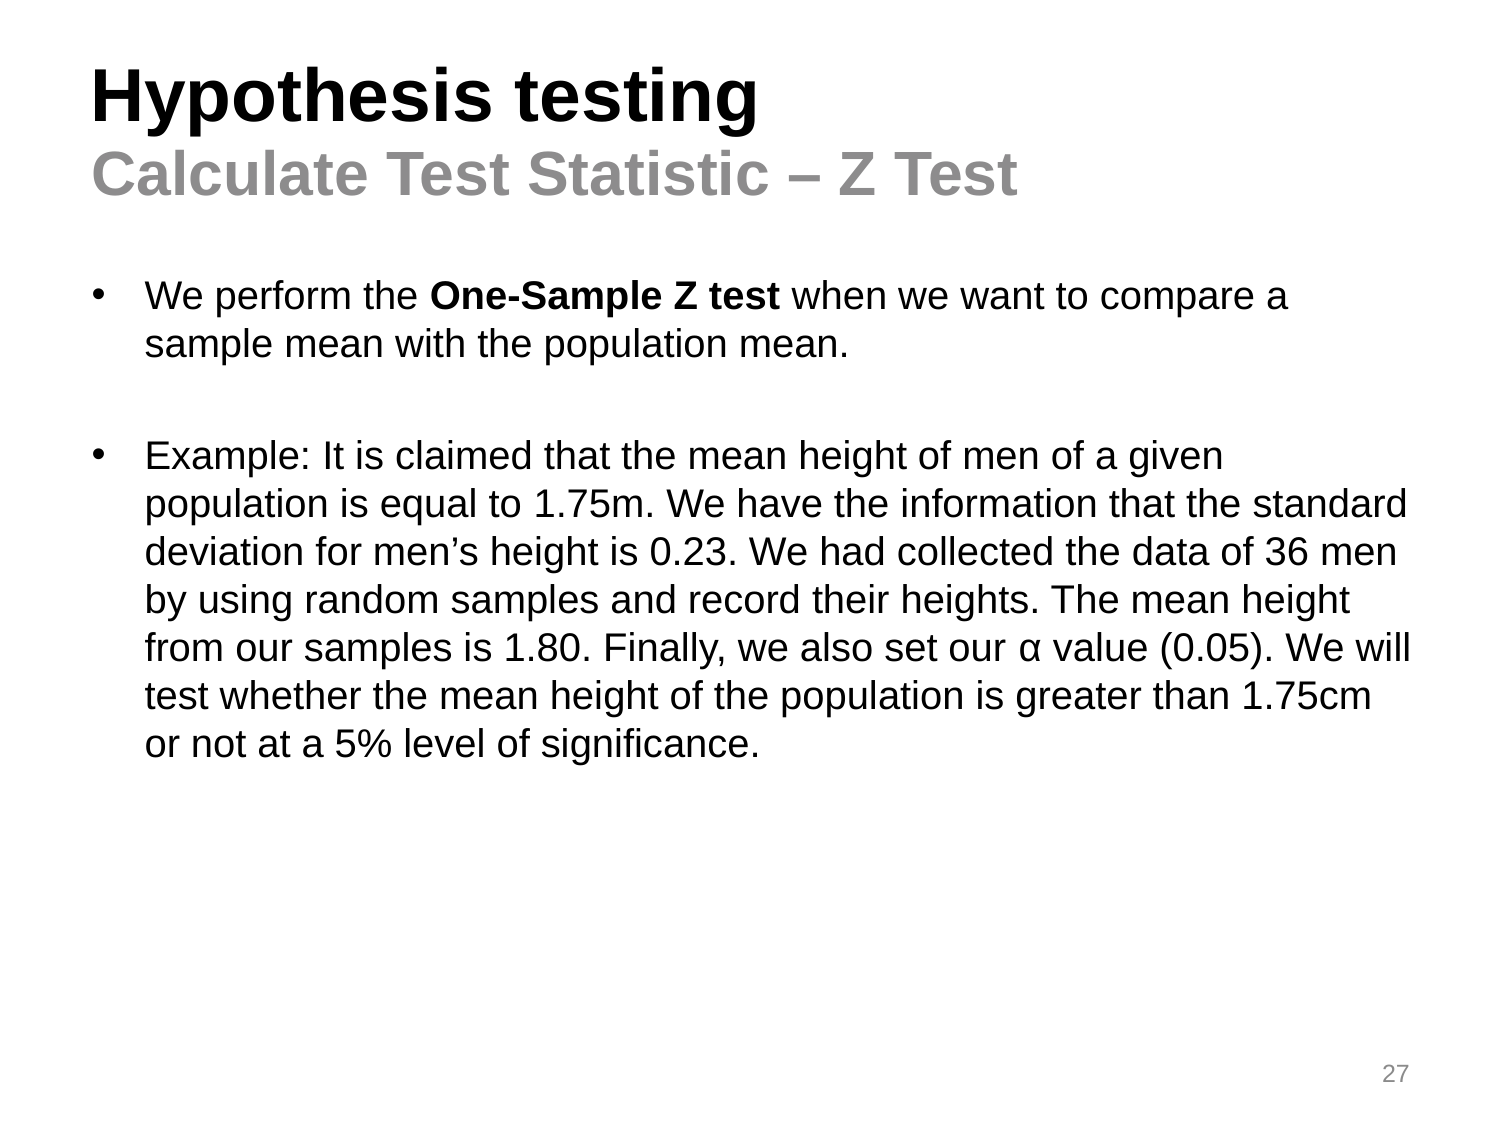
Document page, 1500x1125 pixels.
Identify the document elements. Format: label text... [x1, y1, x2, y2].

list We perform the One-Sample Z test when we want to compare a sample mean with the population mean. Example: It is claimed that the mean height of men of a given population is equal to 1.75m. We have the information that the standard deviation for men’s height is 0.23. We had collected the data of 36 men by using random samples and record their heights. The mean height from our samples is 1.80. Finally, we also set our α value (0.05). We will test whether the mean height of the population is greater than 1.75cm or not at a 5% level of significance. [76, 262, 1436, 776]
list Calculate Test Statistic – Z Test [76, 125, 1424, 201]
title Hypothesis testing [75, 45, 1424, 138]
slide_number 27 [1074, 1042, 1425, 1103]
